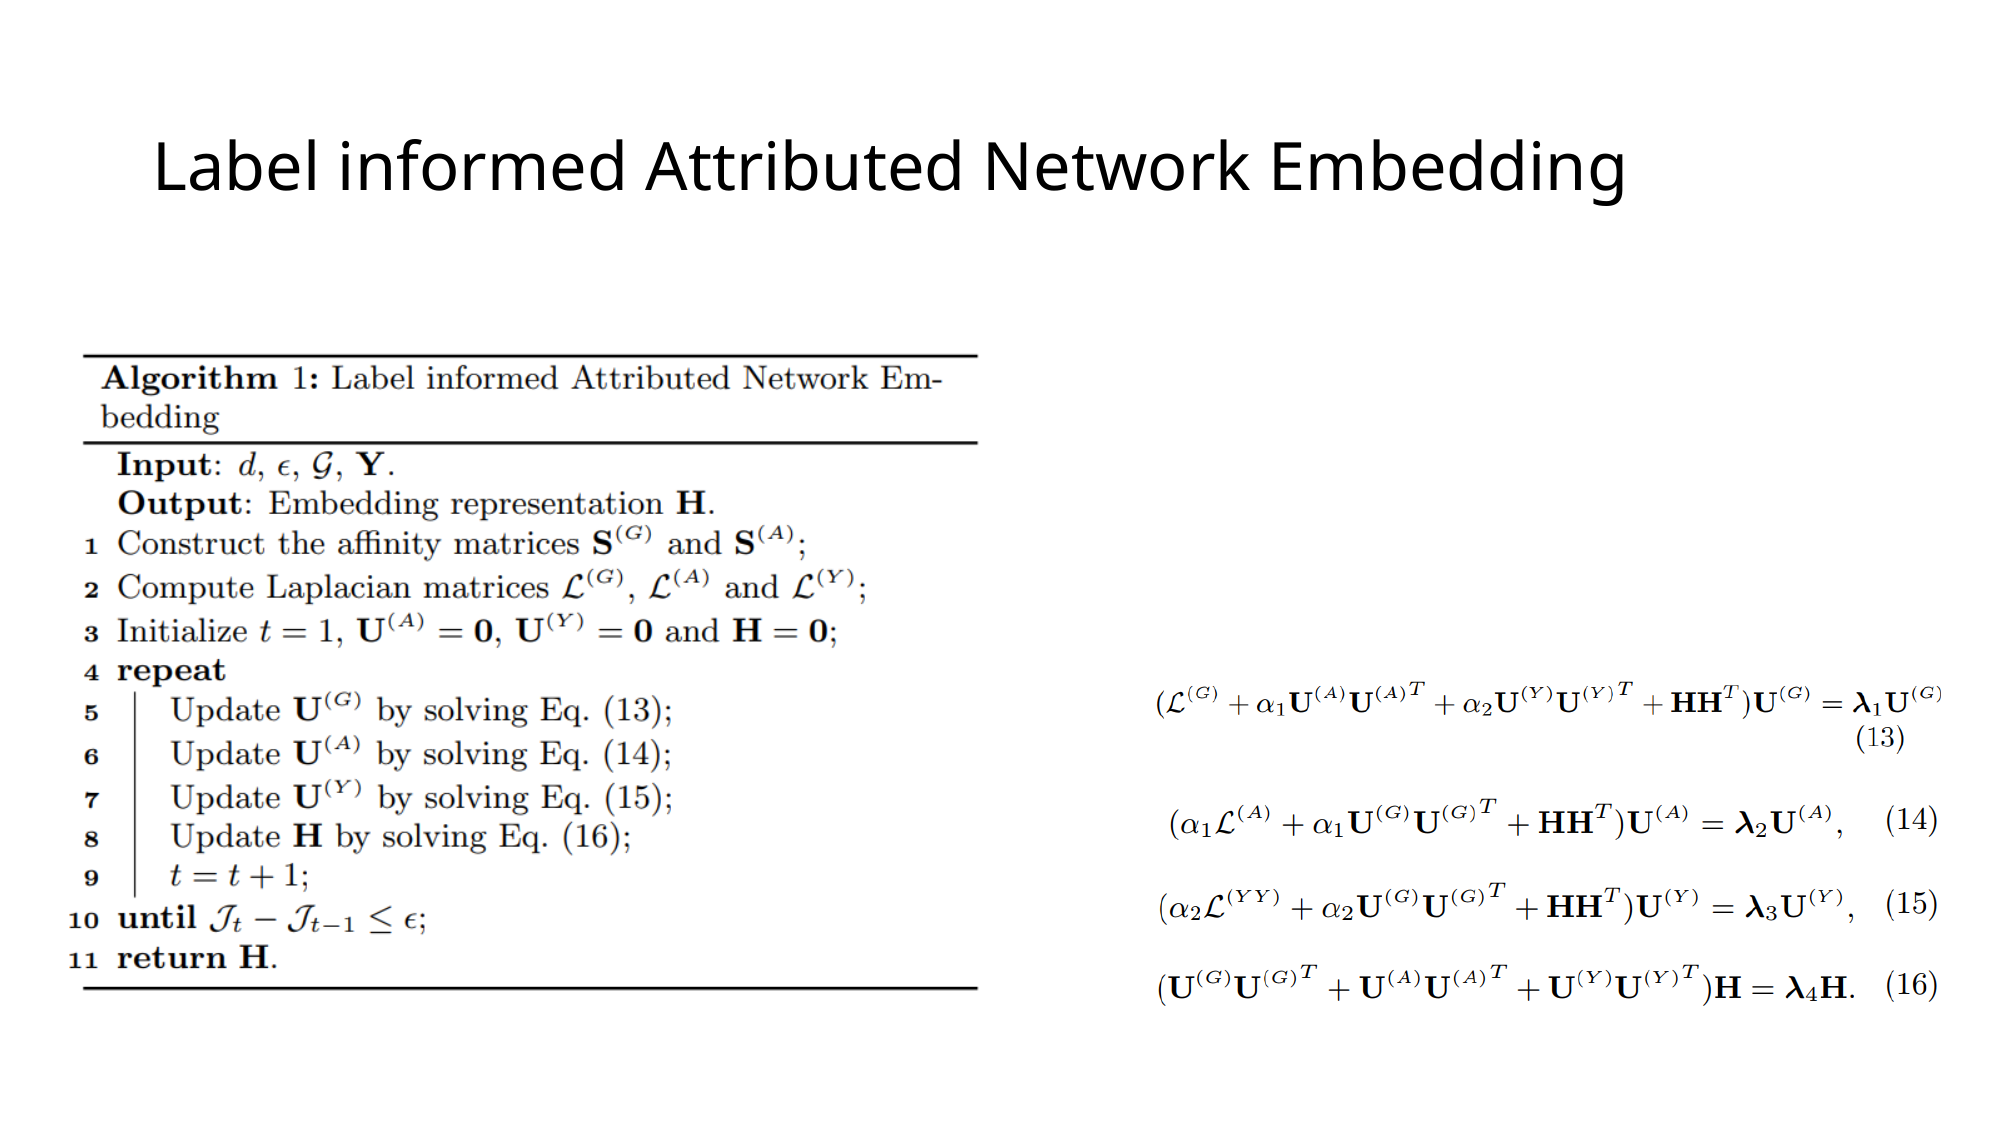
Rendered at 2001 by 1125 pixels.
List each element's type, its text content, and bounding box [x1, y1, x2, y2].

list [43, 320, 1000, 1012]
picture [1127, 795, 1961, 1012]
title Label informed Attributed Network Embedding [137, 59, 1863, 278]
picture [1147, 665, 1941, 756]
